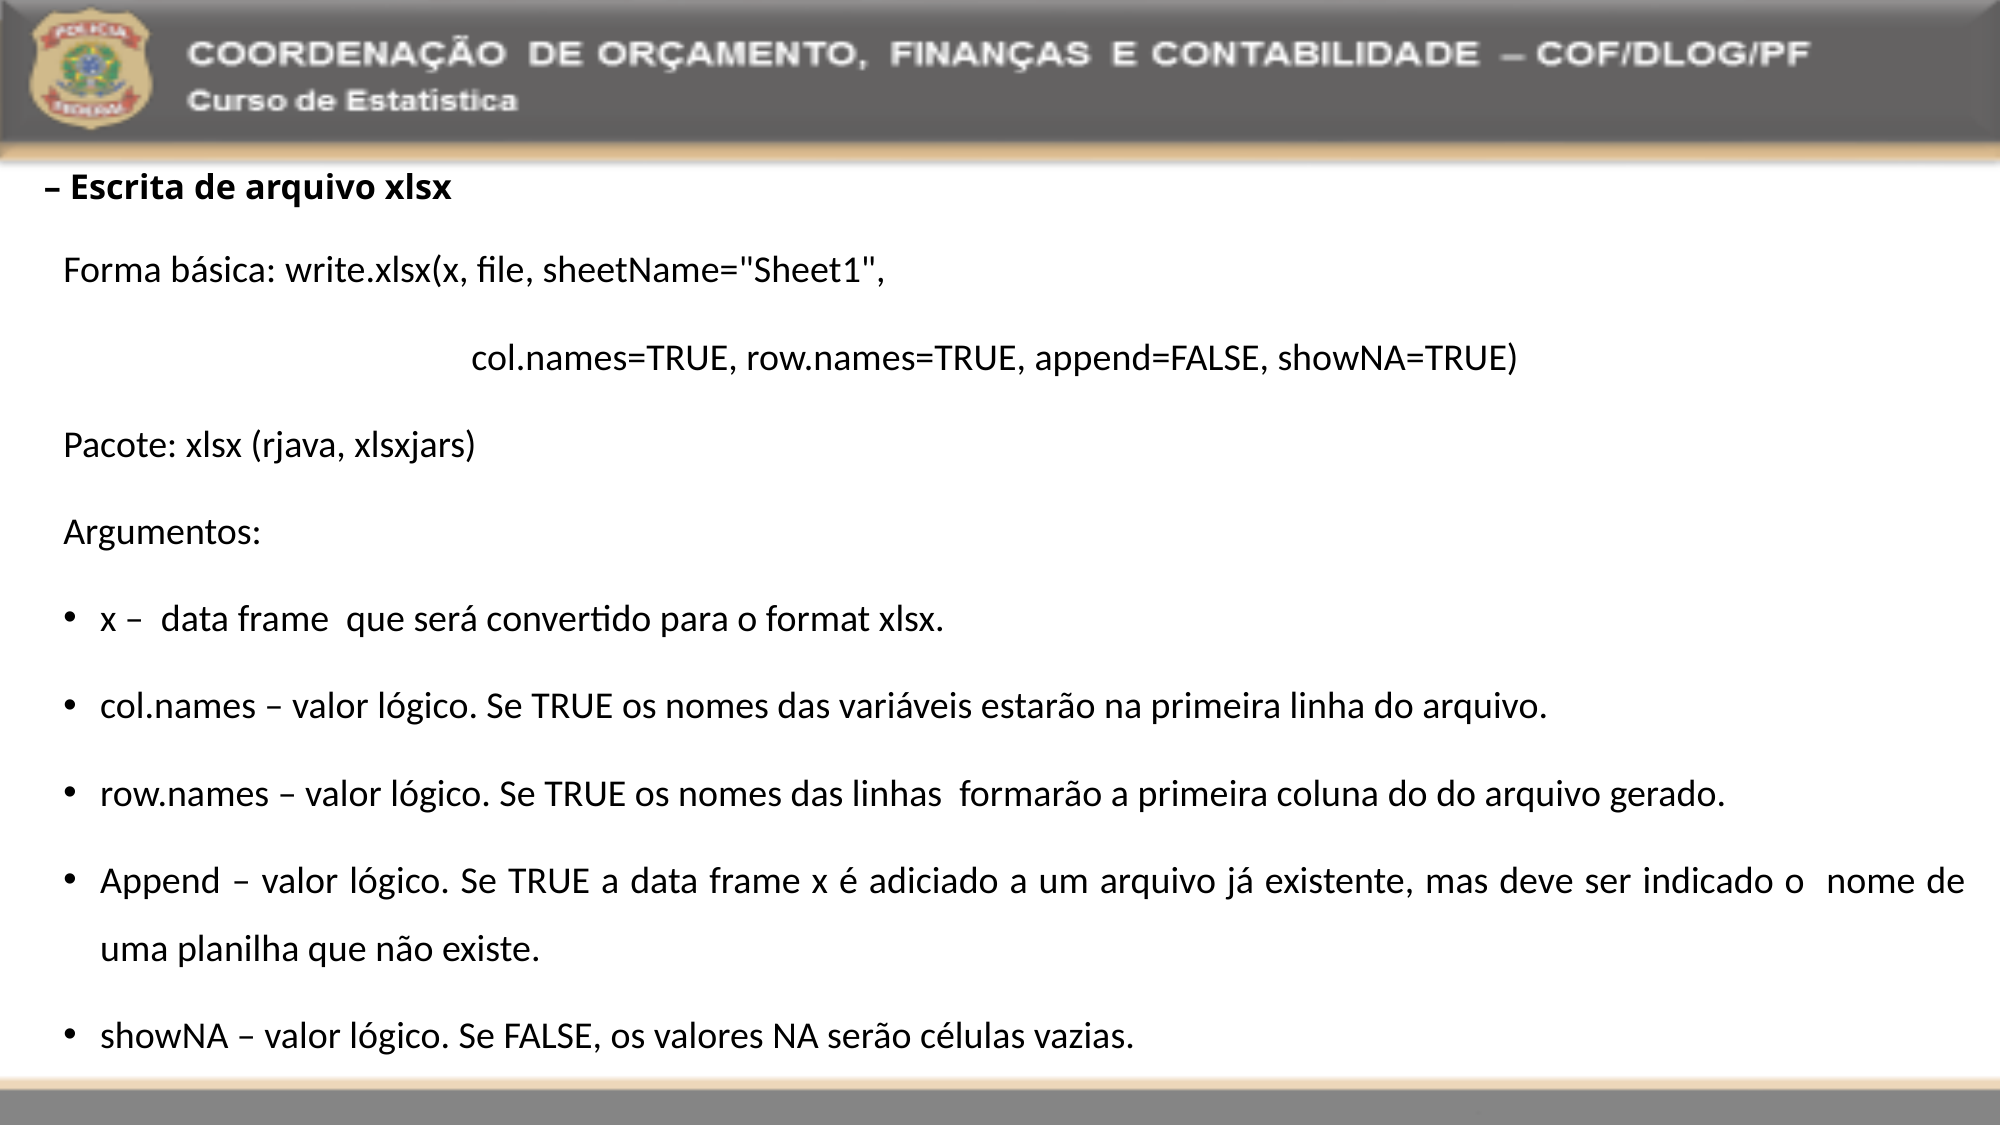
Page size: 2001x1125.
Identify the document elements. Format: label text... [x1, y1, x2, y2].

text_box – Escrita de arquivo xlsx [28, 157, 1894, 214]
list Forma básica: write.xlsx(x, file, sheetName="Sheet1", col.names=TRUE, row.names=TRUE, append=FALSE, showNA=TRUE) Pacote: xlsx (rjava, xlsxjars) Argumentos: x – data frame que será convertido para o format xlsx. col.names – valor lógico. Se TRUE os nomes das variáveis estarão na primeira linha do arquivo. row.names – valor lógico. Se TRUE os nomes das linhas formarão a primeira coluna do do arquivo gerado. Append – valor lógico. Se TRUE a data frame x é adiciado a um arquivo já existente, mas deve ser indicado o nome de uma planilha que não existe. showNA – valor lógico. Se FALSE, os valores NA serão células vazias. [48, 214, 1984, 1070]
